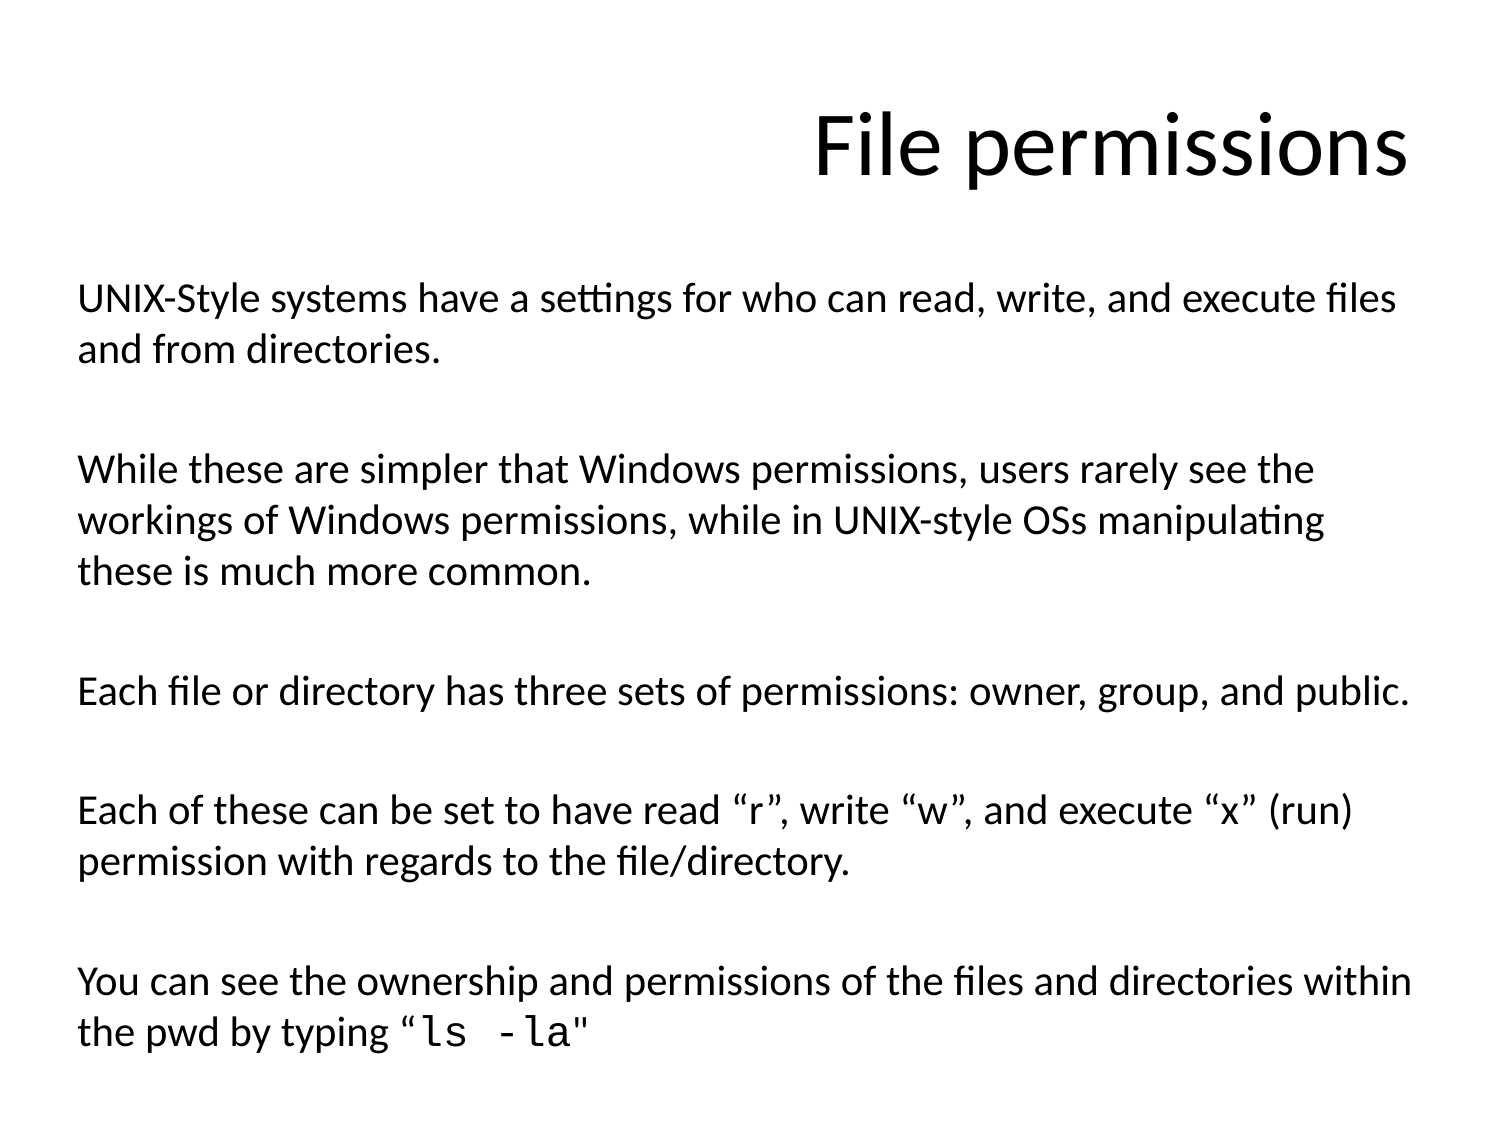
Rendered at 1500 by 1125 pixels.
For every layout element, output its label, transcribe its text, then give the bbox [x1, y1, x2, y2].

title File permissions [75, 45, 1425, 233]
list UNIX-Style systems have a settings for who can read, write, and execute files and from directories. While these are simpler that Windows permissions, users rarely see the workings of Windows permissions, while in UNIX-style OSs manipulating these is much more common. Each file or directory has three sets of permissions: owner, group, and public. Each of these can be set to have read “r”, write “w”, and execute “x” (run) permission with regards to the file/directory. You can see the ownership and permissions of the files and directories within the pwd by typing “ls -la" [62, 262, 1438, 1100]
